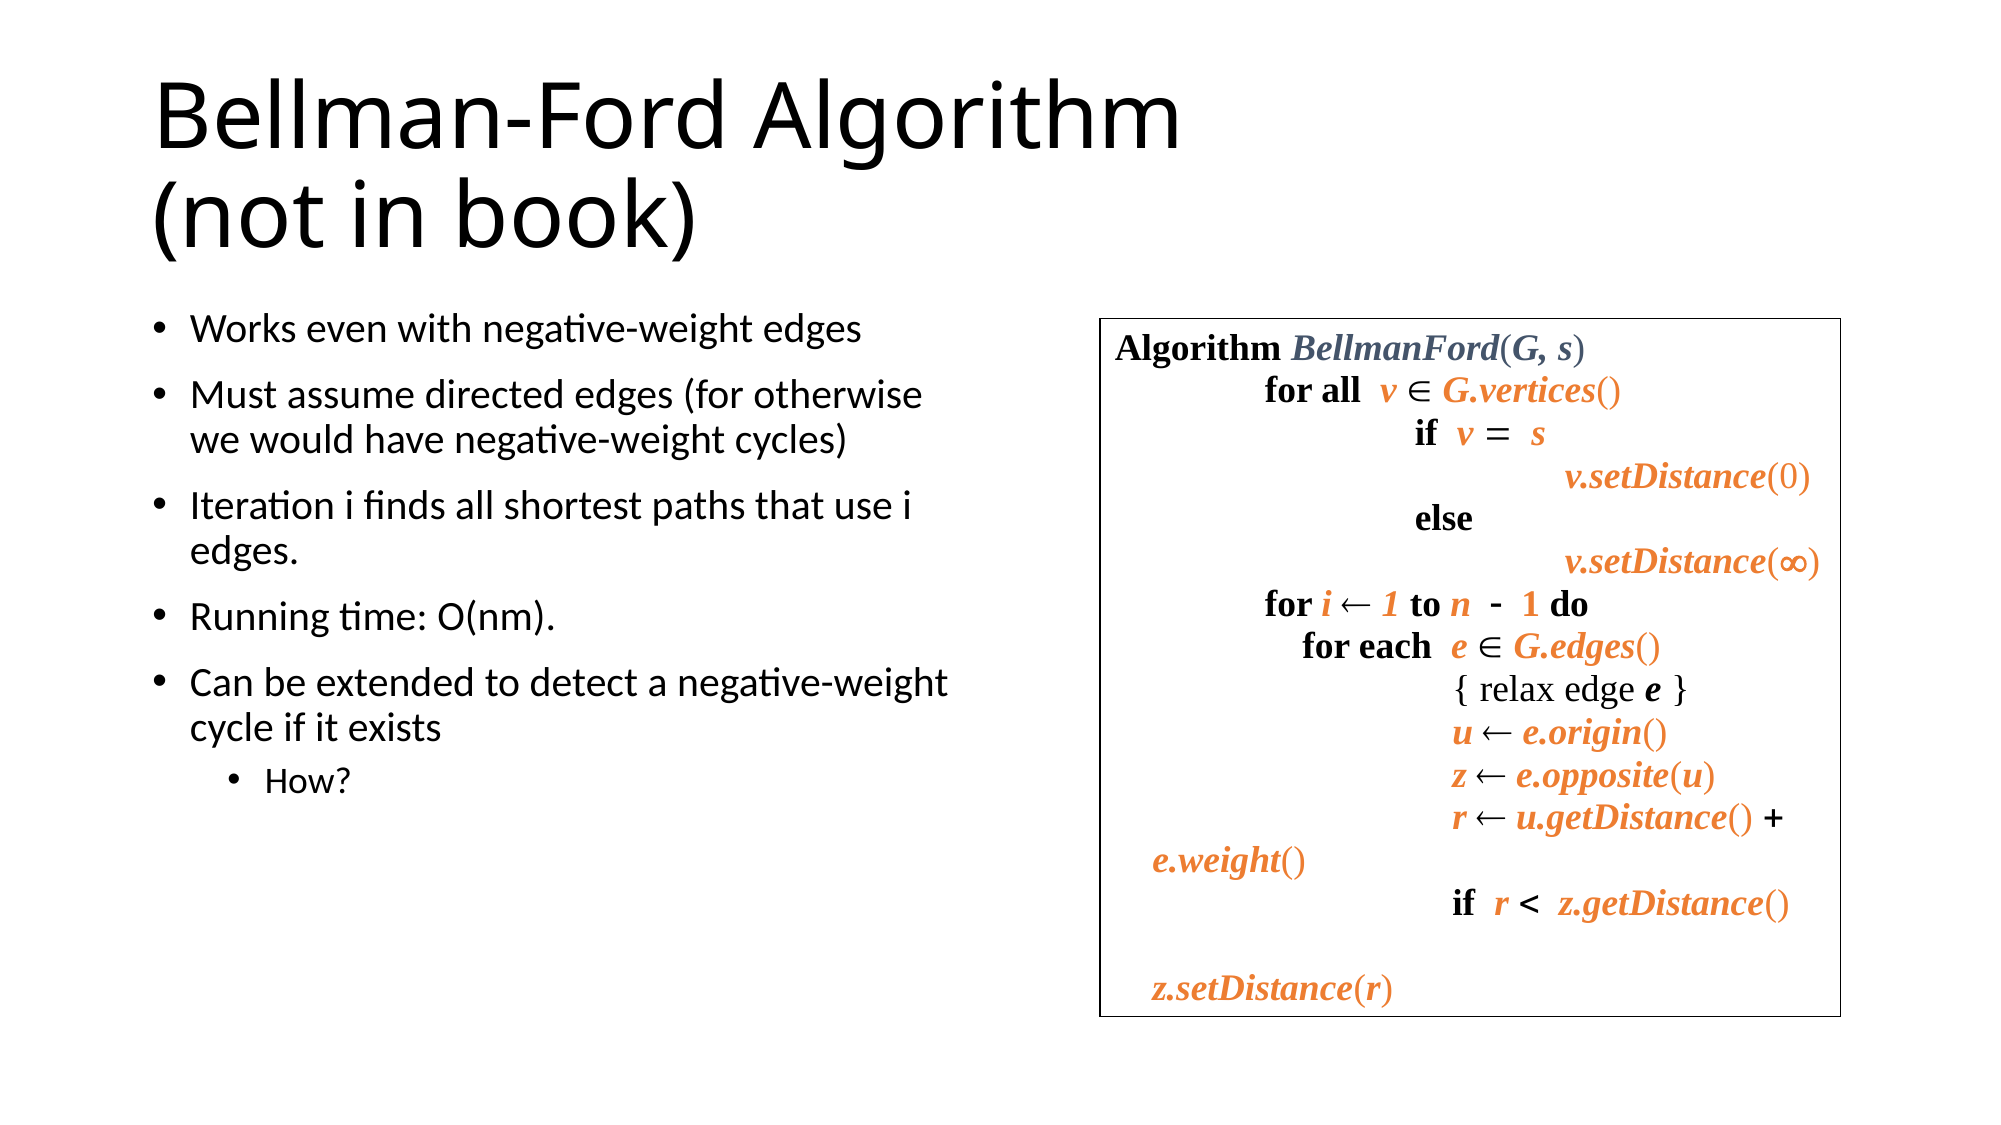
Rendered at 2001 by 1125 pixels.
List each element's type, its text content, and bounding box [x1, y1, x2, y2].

list Works even with negative-weight edges Must assume directed edges (for otherwise we would have negative-weight cycles) Iteration i finds all shortest paths that use i edges. Running time: O(nm). Can be extended to detect a negative-weight cycle if it exists How? [137, 299, 988, 1014]
title Bellman-Ford Algorithm (not in book) [137, 59, 1863, 278]
text_box Algorithm BellmanFord(G, s) for all v  G.vertices() if v = s v.setDistance(0) else v.setDistance() for i  1 to n - 1 do for each e  G.edges() { relax edge e } u  e.origin() z  e.opposite(u) r  u.getDistance() + e.weight() if r < z.getDistance() z.setDistance(r) [1100, 318, 1841, 1017]
